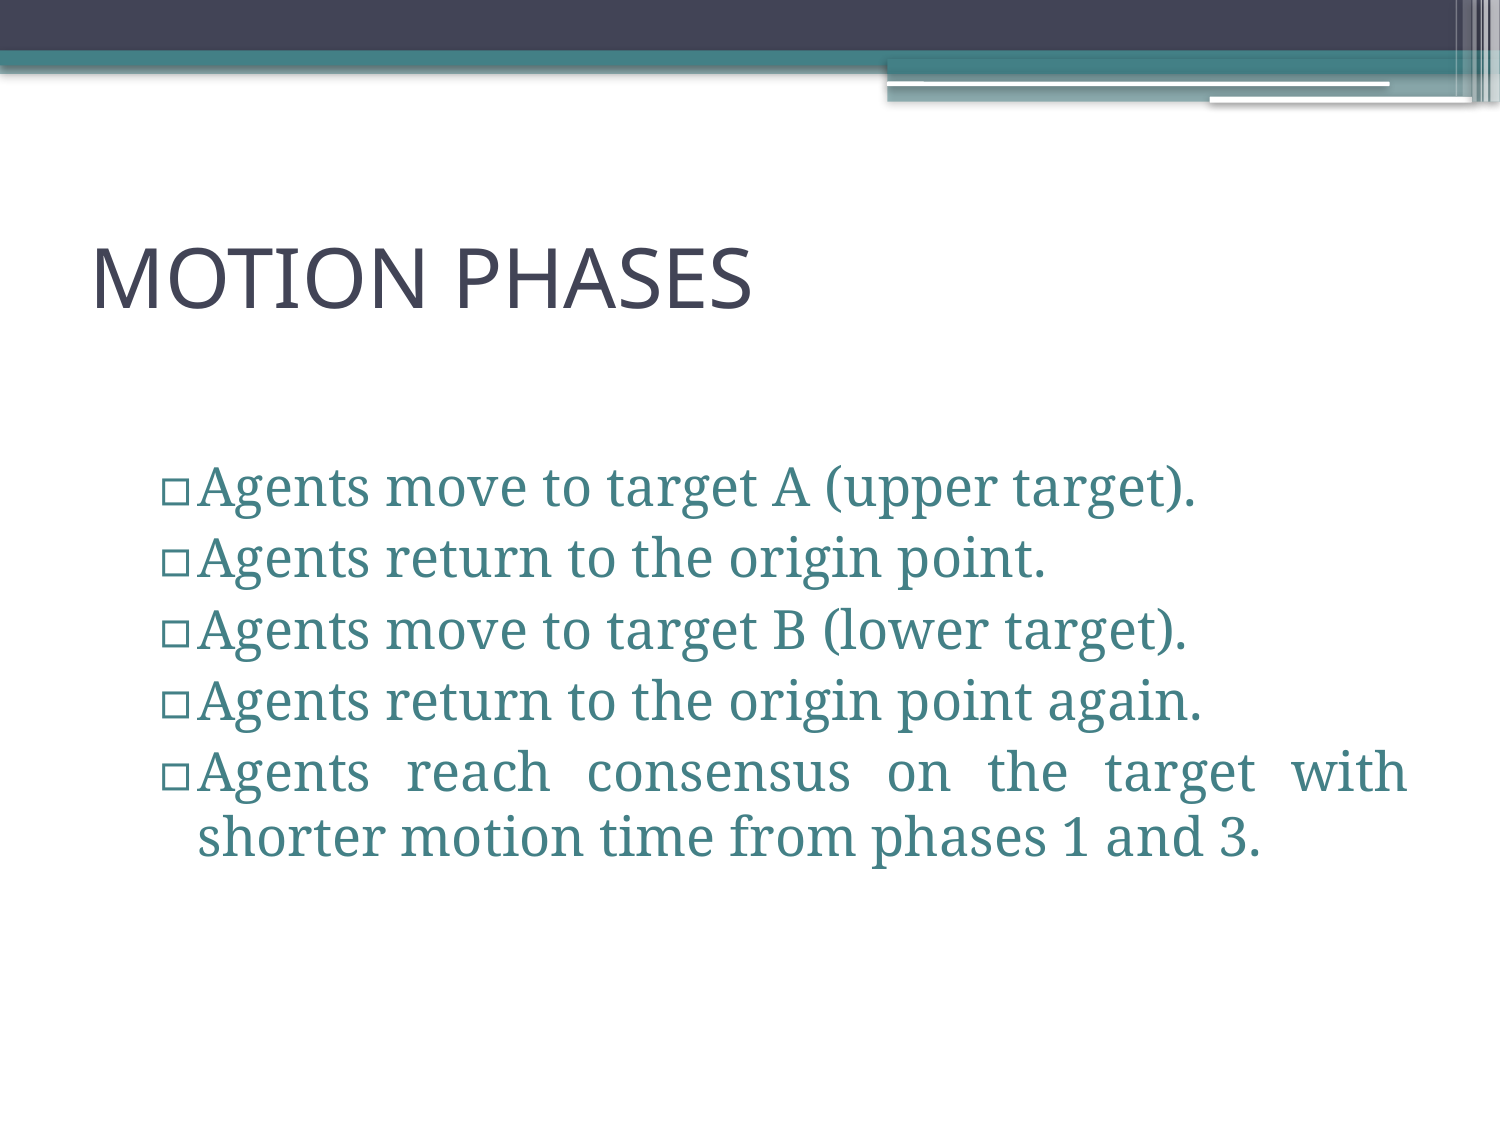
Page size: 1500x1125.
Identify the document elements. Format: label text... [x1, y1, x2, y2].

list Agents move to target A (upper target). Agents return to the origin point. Agents move to target B (lower target). Agents return to the origin point again. Agents reach consensus on the target with shorter motion time from phases 1 and 3. [75, 368, 1425, 1079]
title MOTION PHASES [75, 187, 1425, 363]
